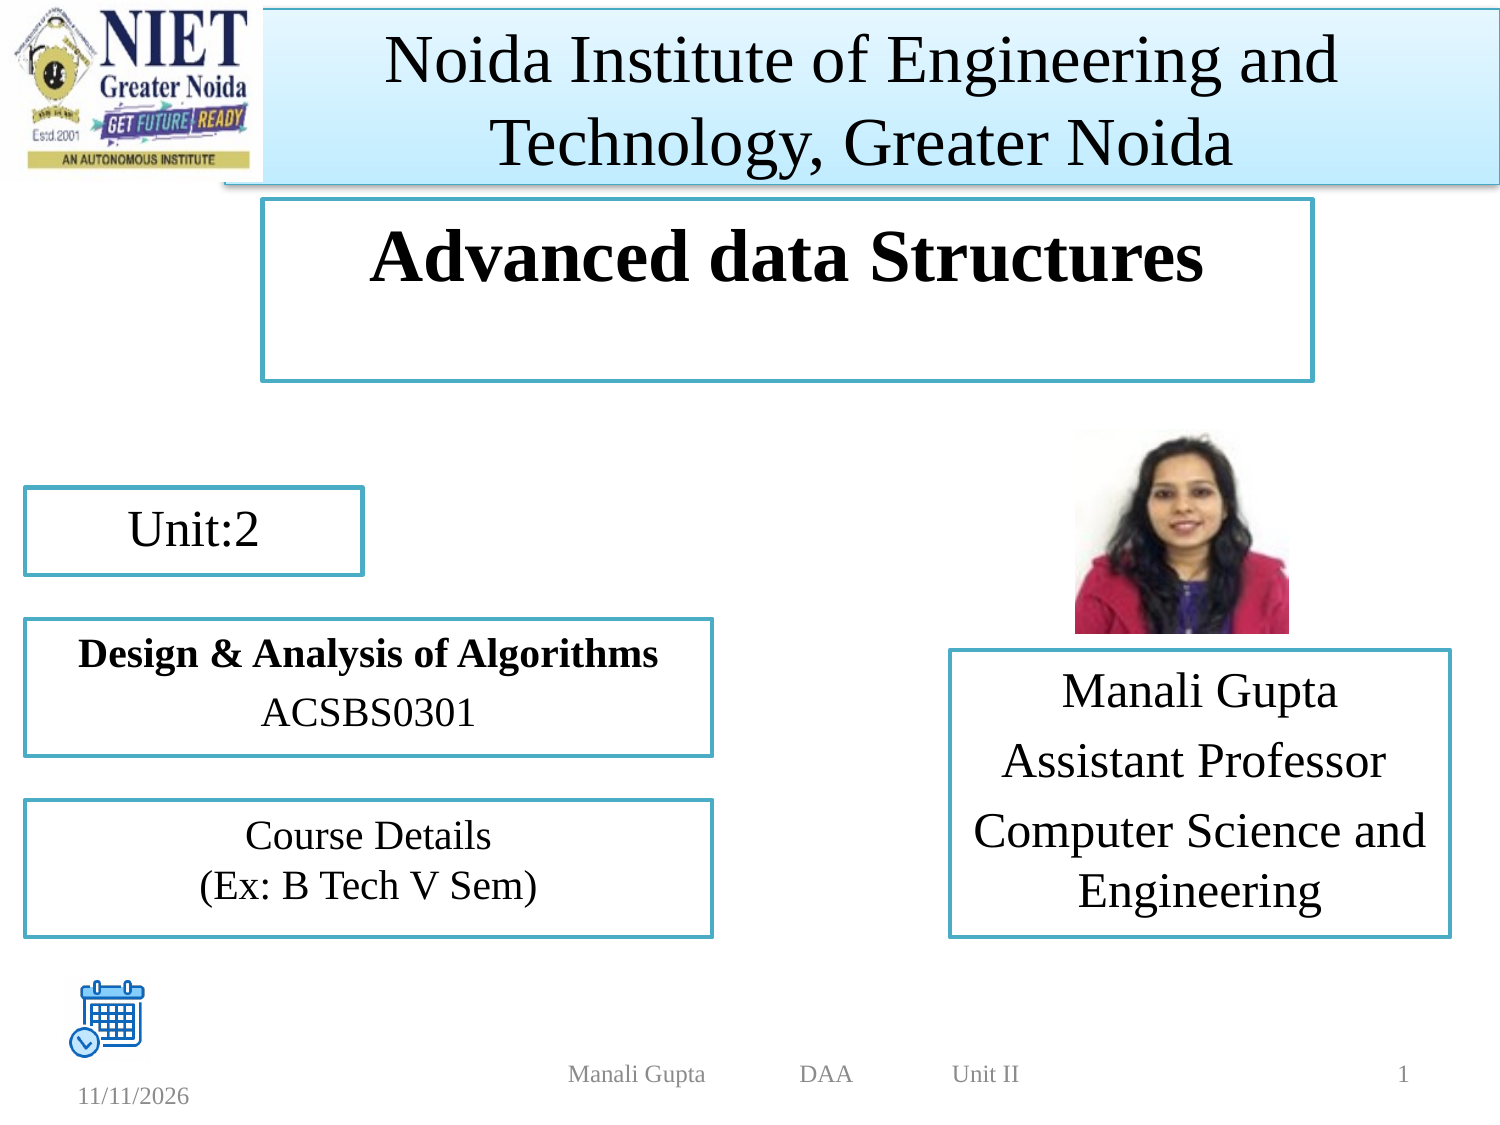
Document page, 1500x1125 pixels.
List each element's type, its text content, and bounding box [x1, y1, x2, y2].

text_box Manali Gupta Assistant Professor Computer Science and Engineering [948, 648, 1452, 939]
slide_number 1 [1075, 1042, 1425, 1103]
title Noida Institute of Engineering and Technology, Greater Noida [265, 8, 1500, 185]
slide_number 10-Nov-24 [62, 1065, 413, 1125]
picture [62, 974, 151, 1063]
footer Manali Gupta DAA Unit II [512, 1042, 1075, 1103]
picture [1075, 428, 1289, 634]
picture [0, 0, 263, 183]
text_box Design & Analysis of Algorithms ACSBS0301 [23, 617, 714, 758]
text_box Unit:2 [23, 485, 365, 577]
subtitle Advanced data Structures [260, 197, 1315, 383]
text_box Course Details (Ex: B Tech V Sem) [23, 798, 714, 939]
